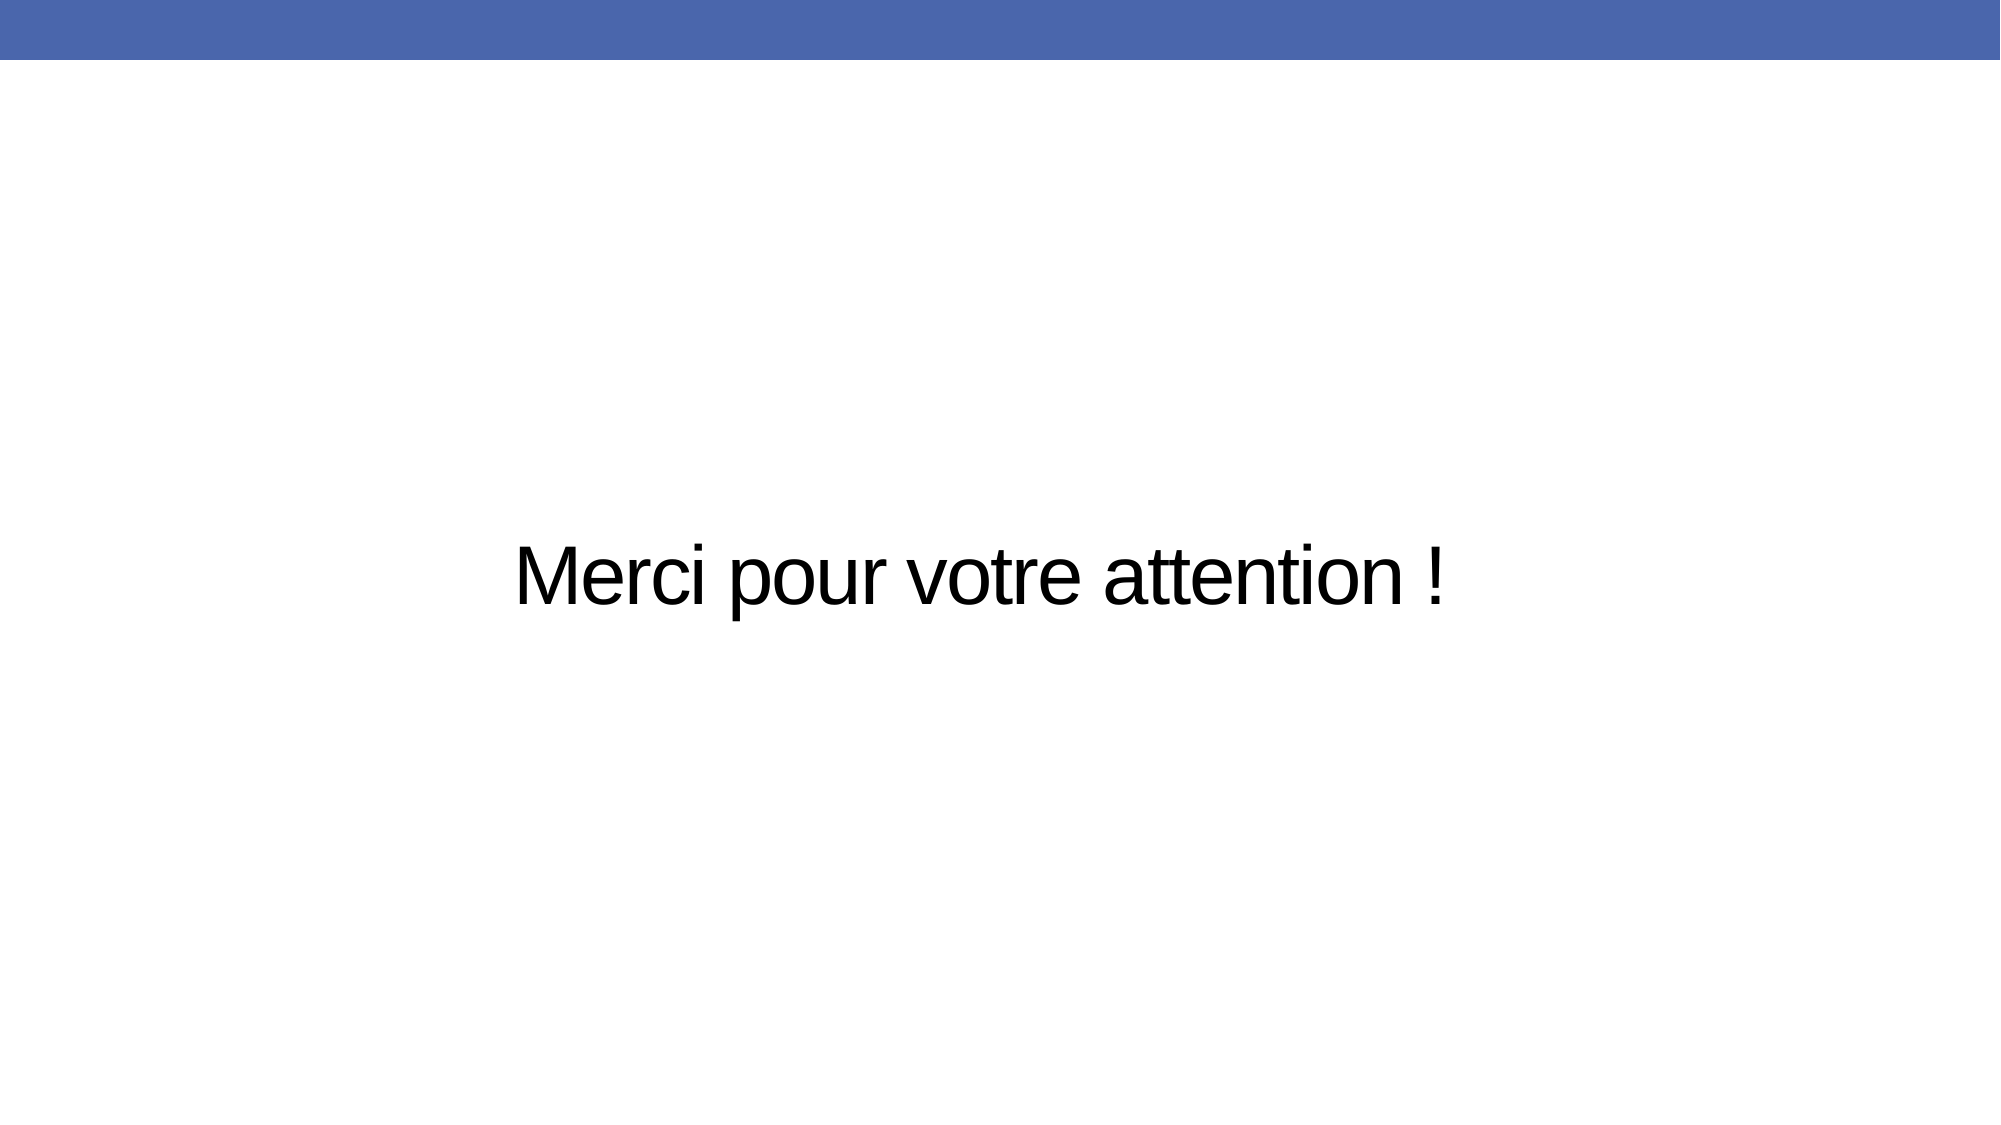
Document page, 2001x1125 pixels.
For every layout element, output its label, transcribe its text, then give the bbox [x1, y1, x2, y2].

title Merci pour votre attention ! [305, 489, 1656, 653]
